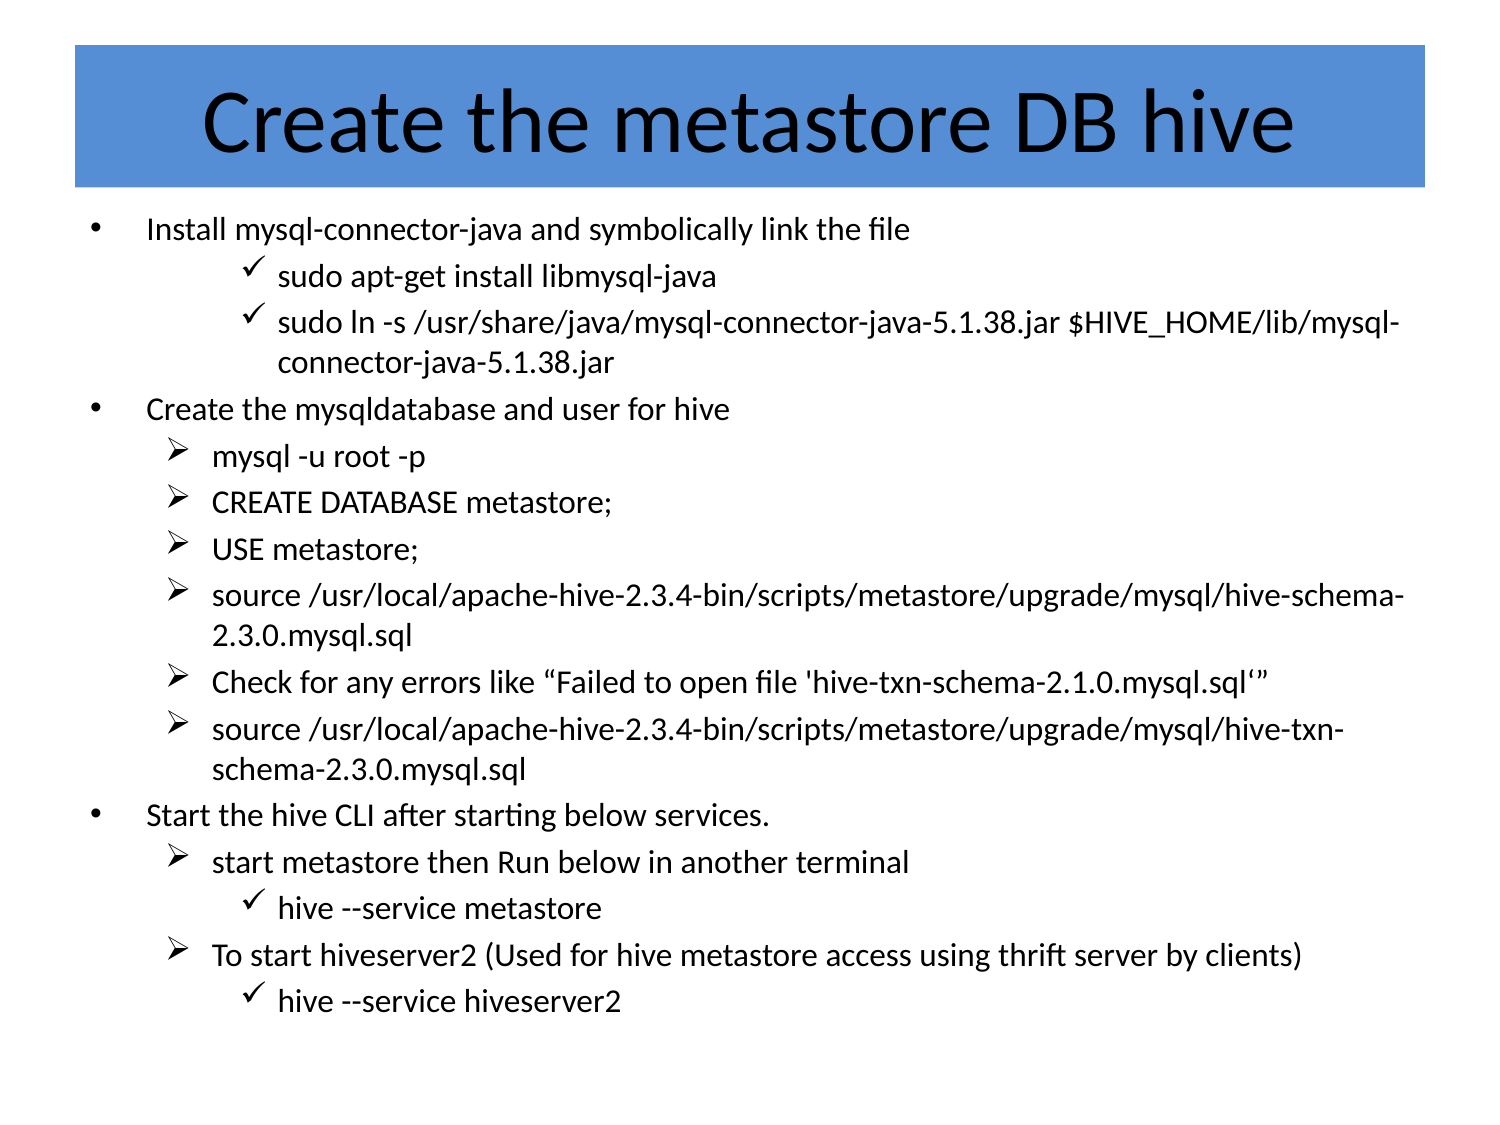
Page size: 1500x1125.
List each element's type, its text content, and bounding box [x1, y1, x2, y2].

title Create the metastore DB hive [75, 45, 1425, 188]
list Install mysql-connector-java and symbolically link the file sudo apt-get install libmysql-java sudo ln -s /usr/share/java/mysql-connector-java-5.1.38.jar $HIVE_HOME/lib/mysql-connector-java-5.1.38.jar Create the mysqldatabase and user for hive mysql -u root -p CREATE DATABASE metastore; USE metastore; source /usr/local/apache-hive-2.3.4-bin/scripts/metastore/upgrade/mysql/hive-schema-2.3.0.mysql.sql Check for any errors like “Failed to open file 'hive-txn-schema-2.1.0.mysql.sql‘” source /usr/local/apache-hive-2.3.4-bin/scripts/metastore/upgrade/mysql/hive-txn-schema-2.3.0.mysql.sql Start the hive CLI after starting below services. start metastore then Run below in another terminal hive --service metastore To start hiveserver2 (Used for hive metastore access using thrift server by clients) hive --service hiveserver2 [75, 200, 1425, 1050]
